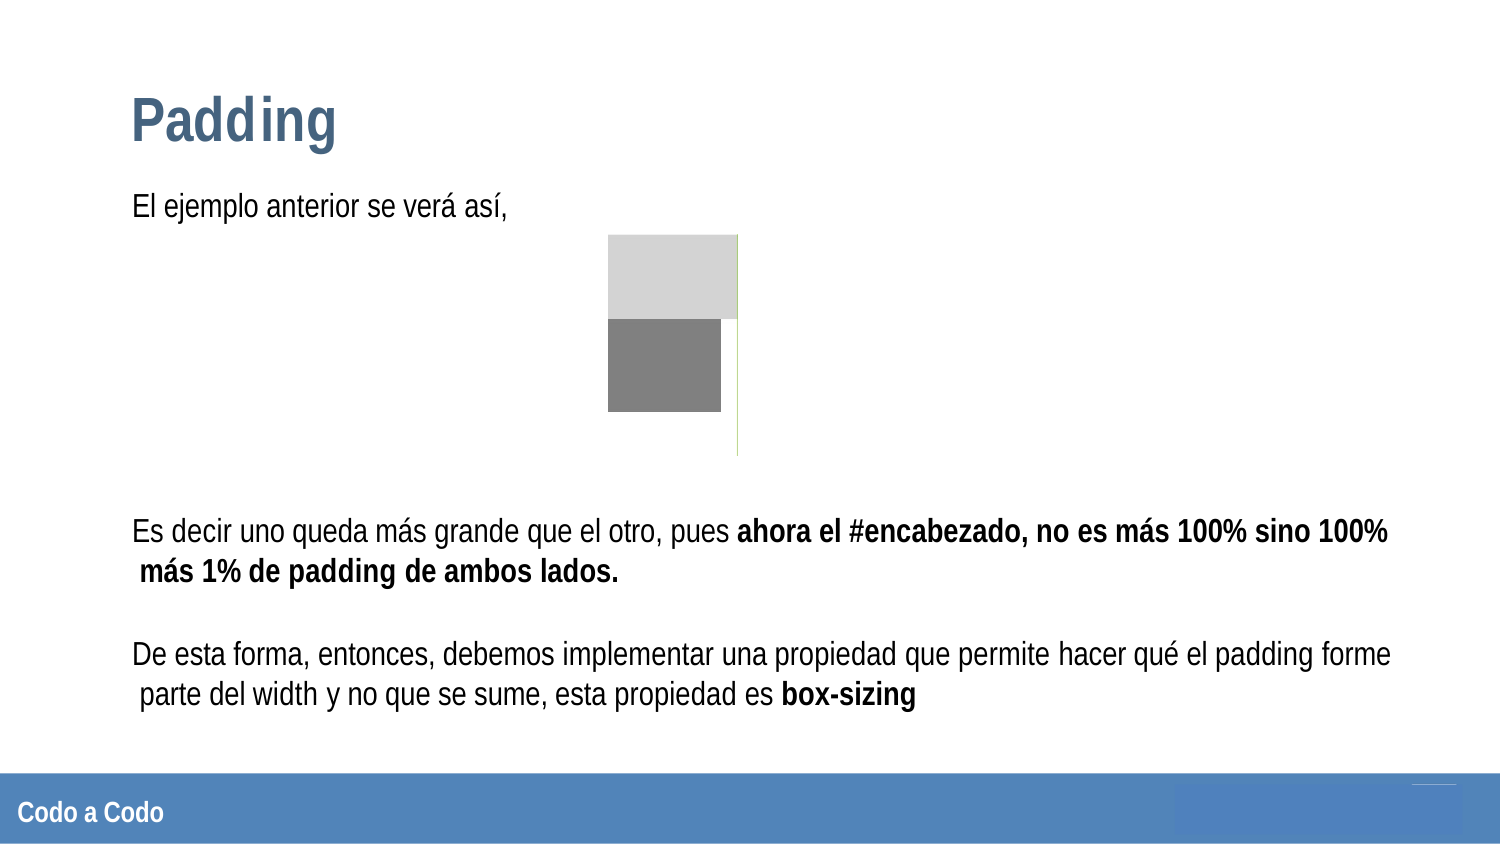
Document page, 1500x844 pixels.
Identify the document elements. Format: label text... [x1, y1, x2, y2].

picture [608, 233, 738, 457]
footer Codo a Codo [15, 789, 395, 844]
picture [1175, 778, 1463, 782]
text_box El ejemplo anterior se verá así, [130, 182, 513, 225]
title Padding [129, 77, 340, 221]
text_box Es decir uno queda más grande que el otro, pues ahora el #encabezado, no es más 100% sino 100% más 1% de padding de ambos lados. De esta forma, entonces, debemos implementar una propiedad que permite hacer qué el padding forme parte del width y no que se sume, esta propiedad es box-sizing [130, 507, 1399, 713]
text_box [1173, 782, 1464, 836]
